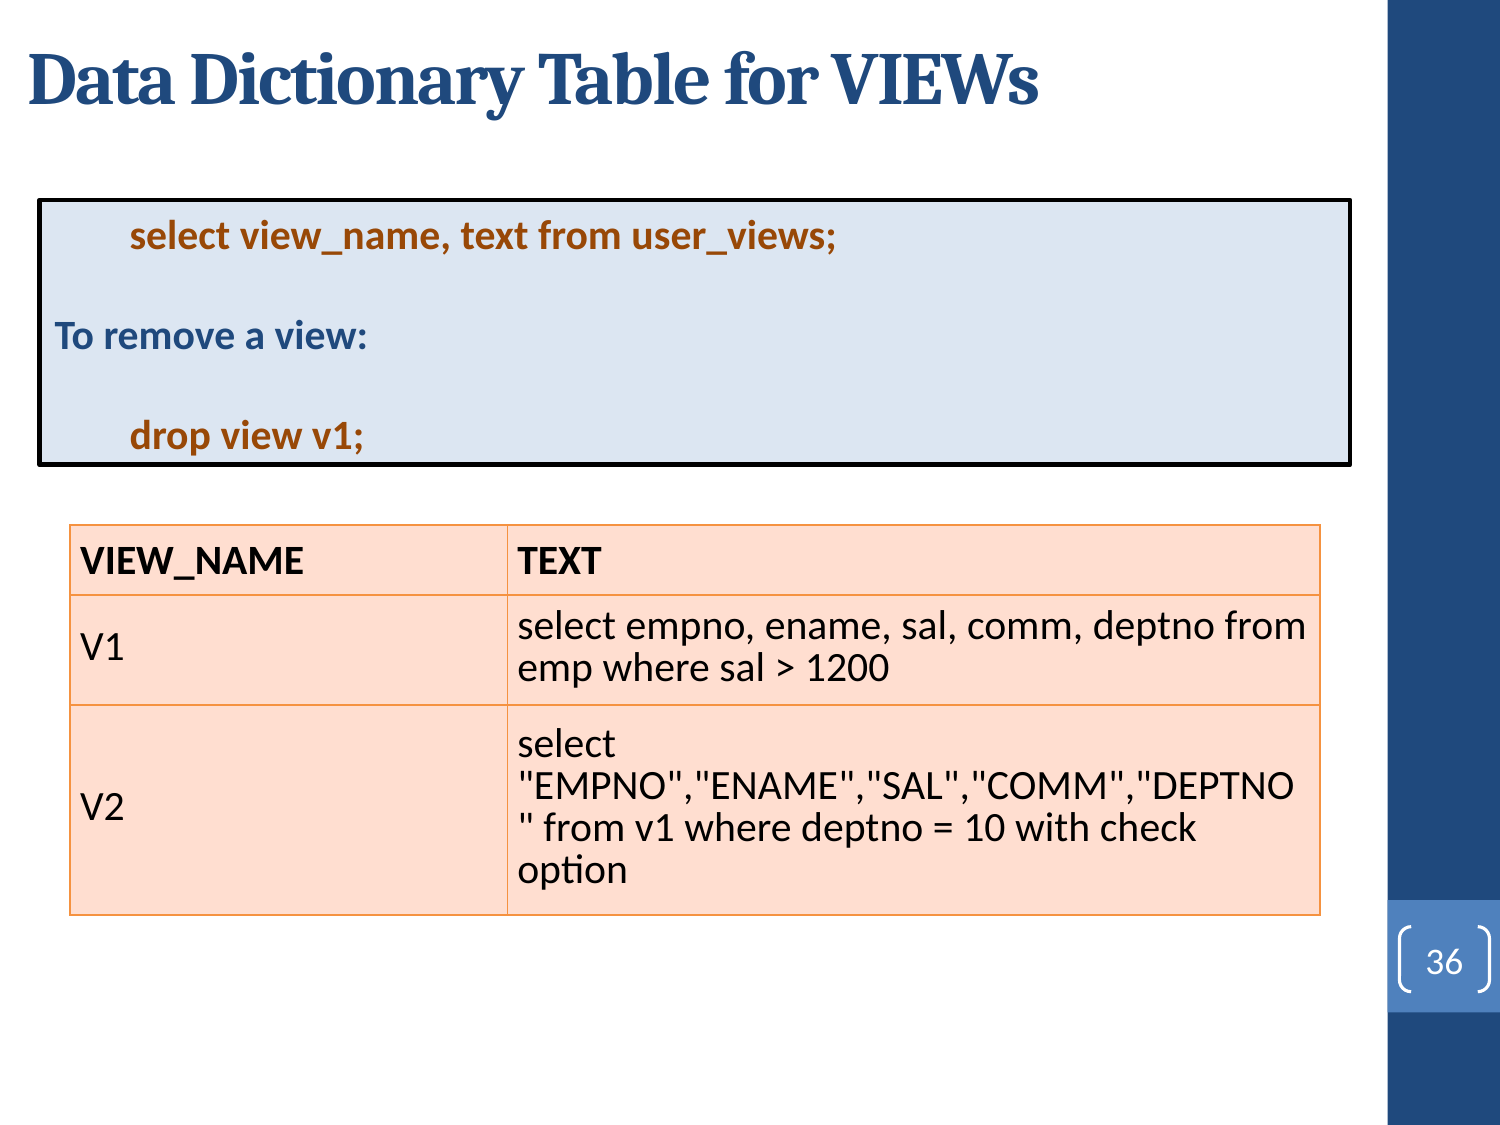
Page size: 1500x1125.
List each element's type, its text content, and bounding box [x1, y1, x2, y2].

table_header TEXT [508, 526, 1319, 594]
text_box select view_name, text from user_views; To remove a view: drop view v1; [39, 200, 1350, 465]
table_cell select "EMPNO","ENAME","SAL","COMM","DEPTNO" from v1 where deptno = 10 with check option [508, 706, 1319, 914]
table_cell V2 [71, 706, 507, 914]
table_cell V1 [71, 596, 507, 704]
title Data Dictionary Table for VIEWs [12, 24, 1263, 125]
table_cell select empno, ename, sal, comm, deptno from emp where sal > 1200 [508, 596, 1319, 704]
slide_number 36 [1397, 925, 1492, 994]
table_header VIEW_NAME [71, 526, 507, 594]
